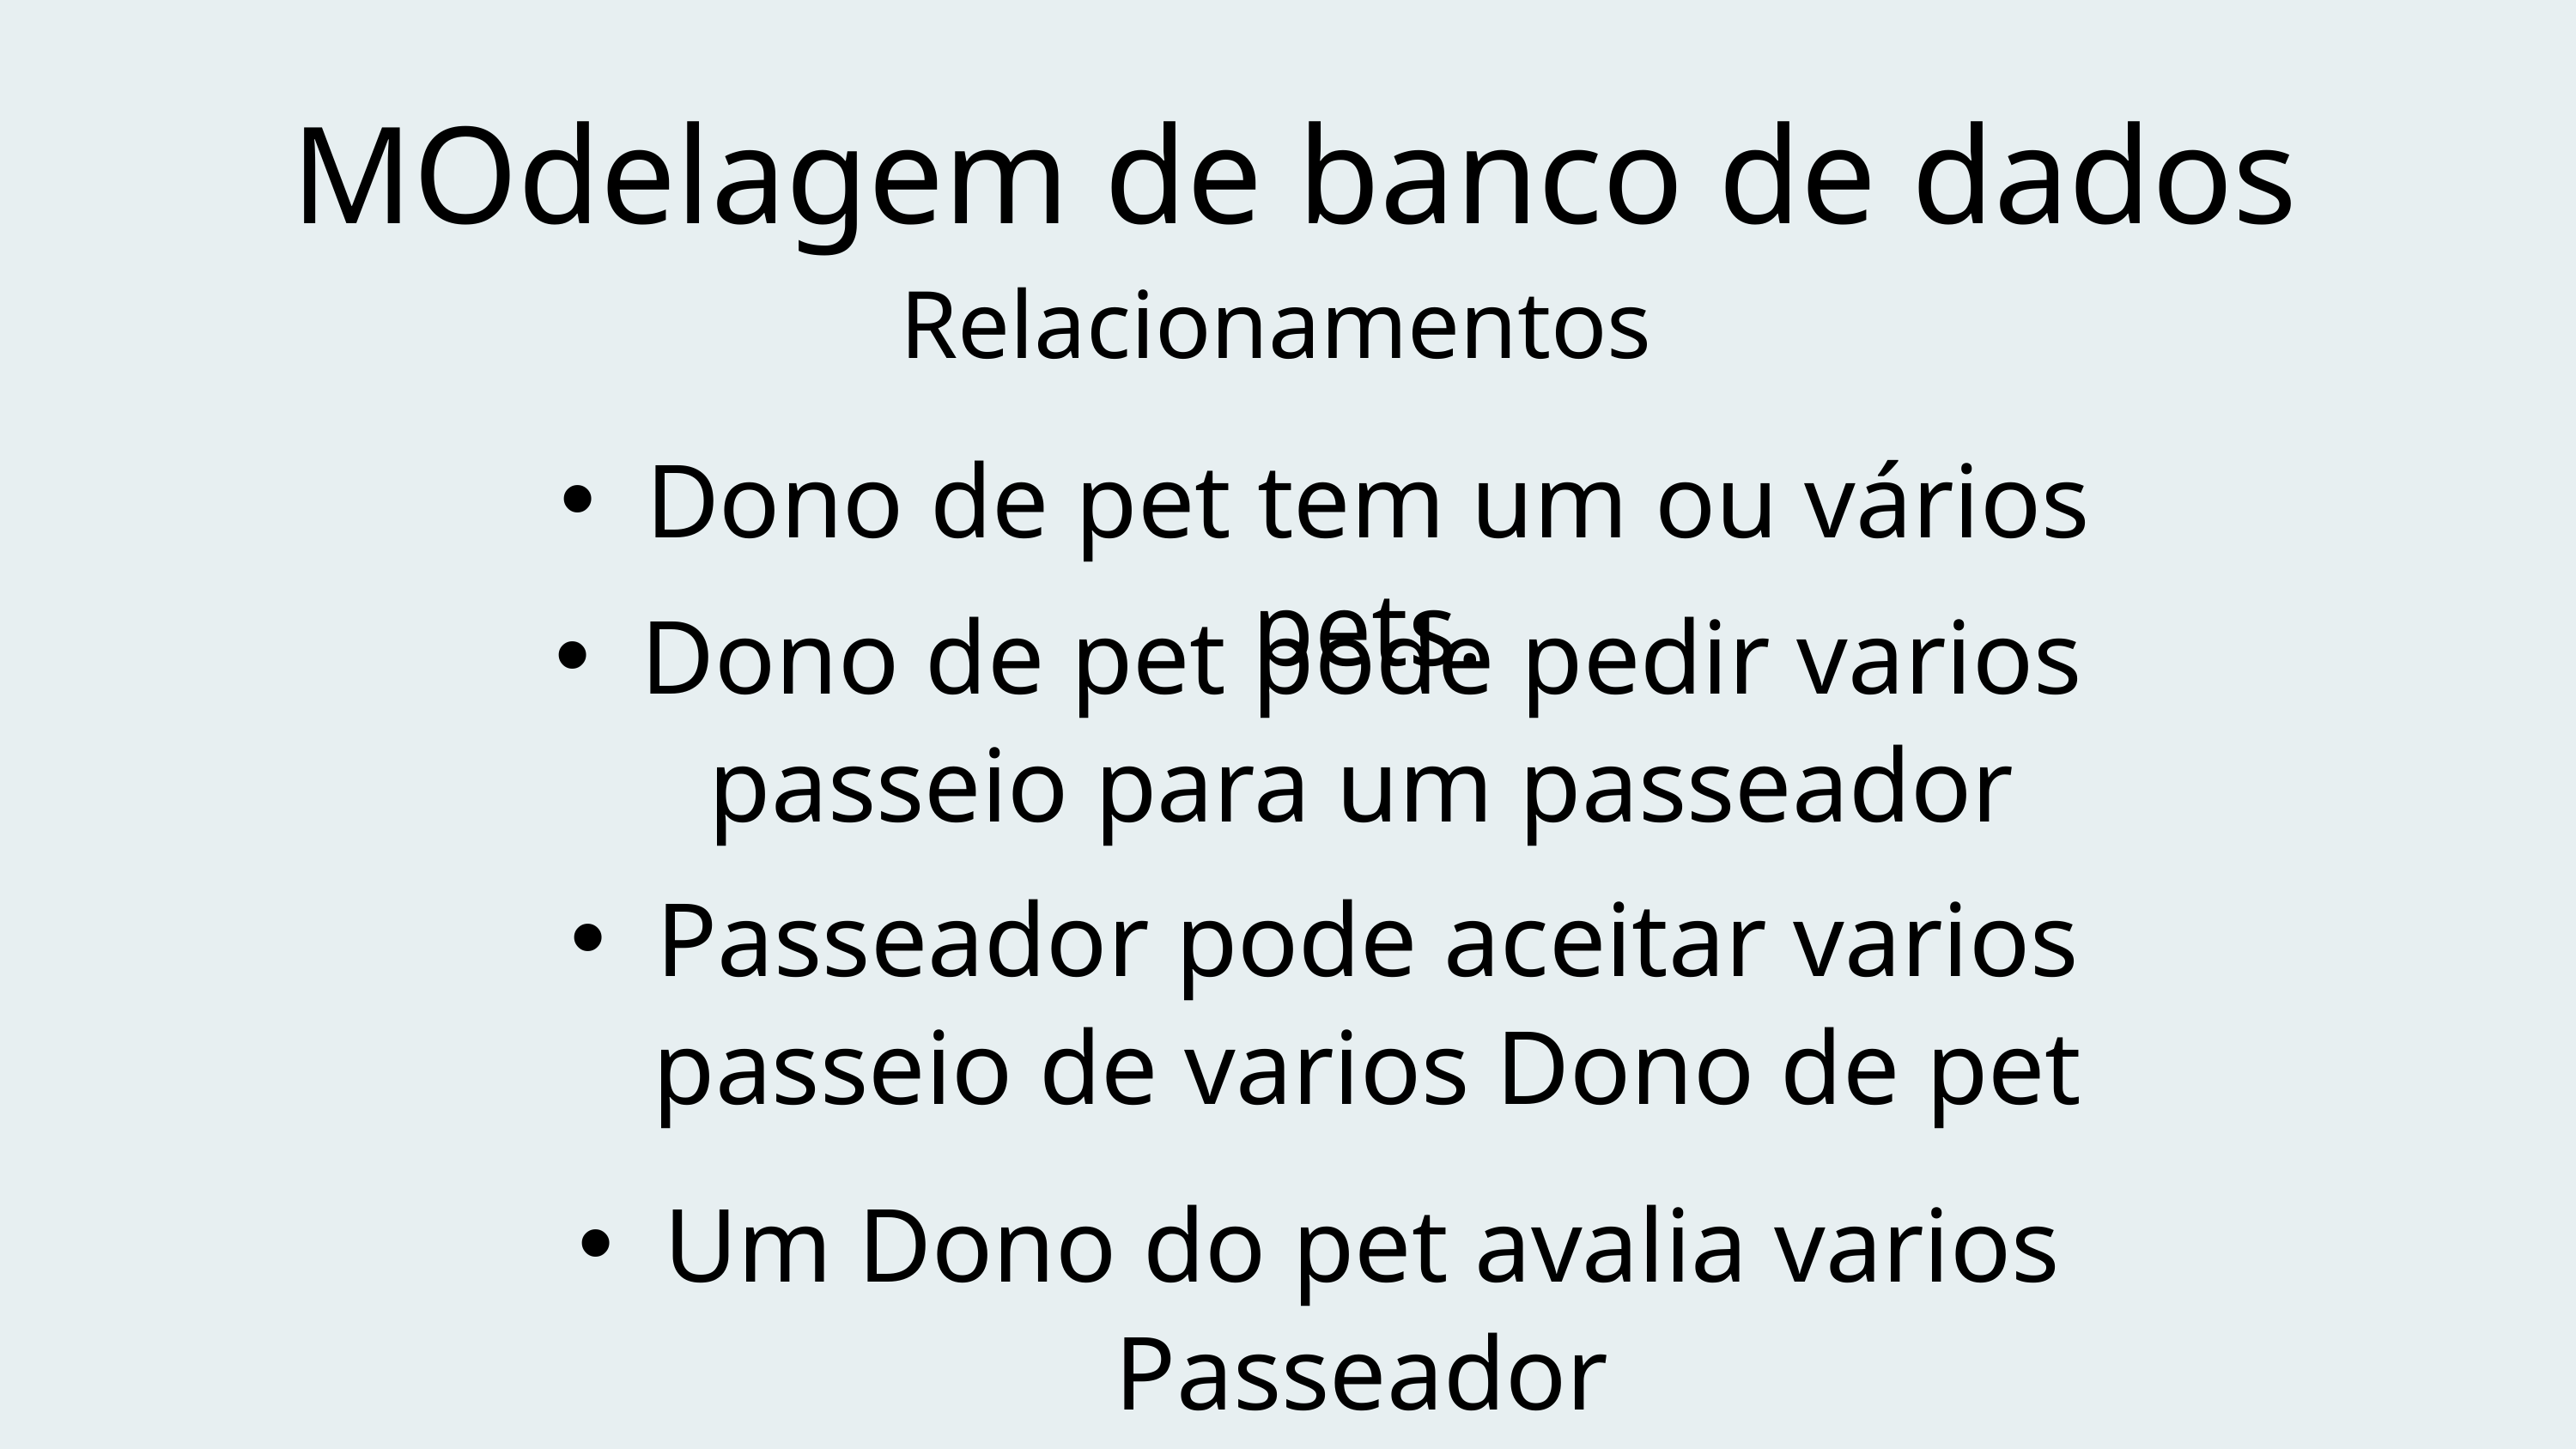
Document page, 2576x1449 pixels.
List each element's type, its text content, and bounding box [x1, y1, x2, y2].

text_box Relacionamentos [875, 246, 1678, 377]
text_box MOdelagem de banco de dados [159, 118, 2432, 252]
text_box Passeador pode aceitar varios passeio de varios Dono de pet [406, 870, 2159, 1125]
text_box Dono de pet pode pedir varios passeio para um passeador [400, 587, 2153, 842]
text_box Um Dono do pet avalia varios Passeador [400, 1175, 2153, 1430]
text_box Dono de pet tem um ou vários pets. [413, 431, 2153, 587]
